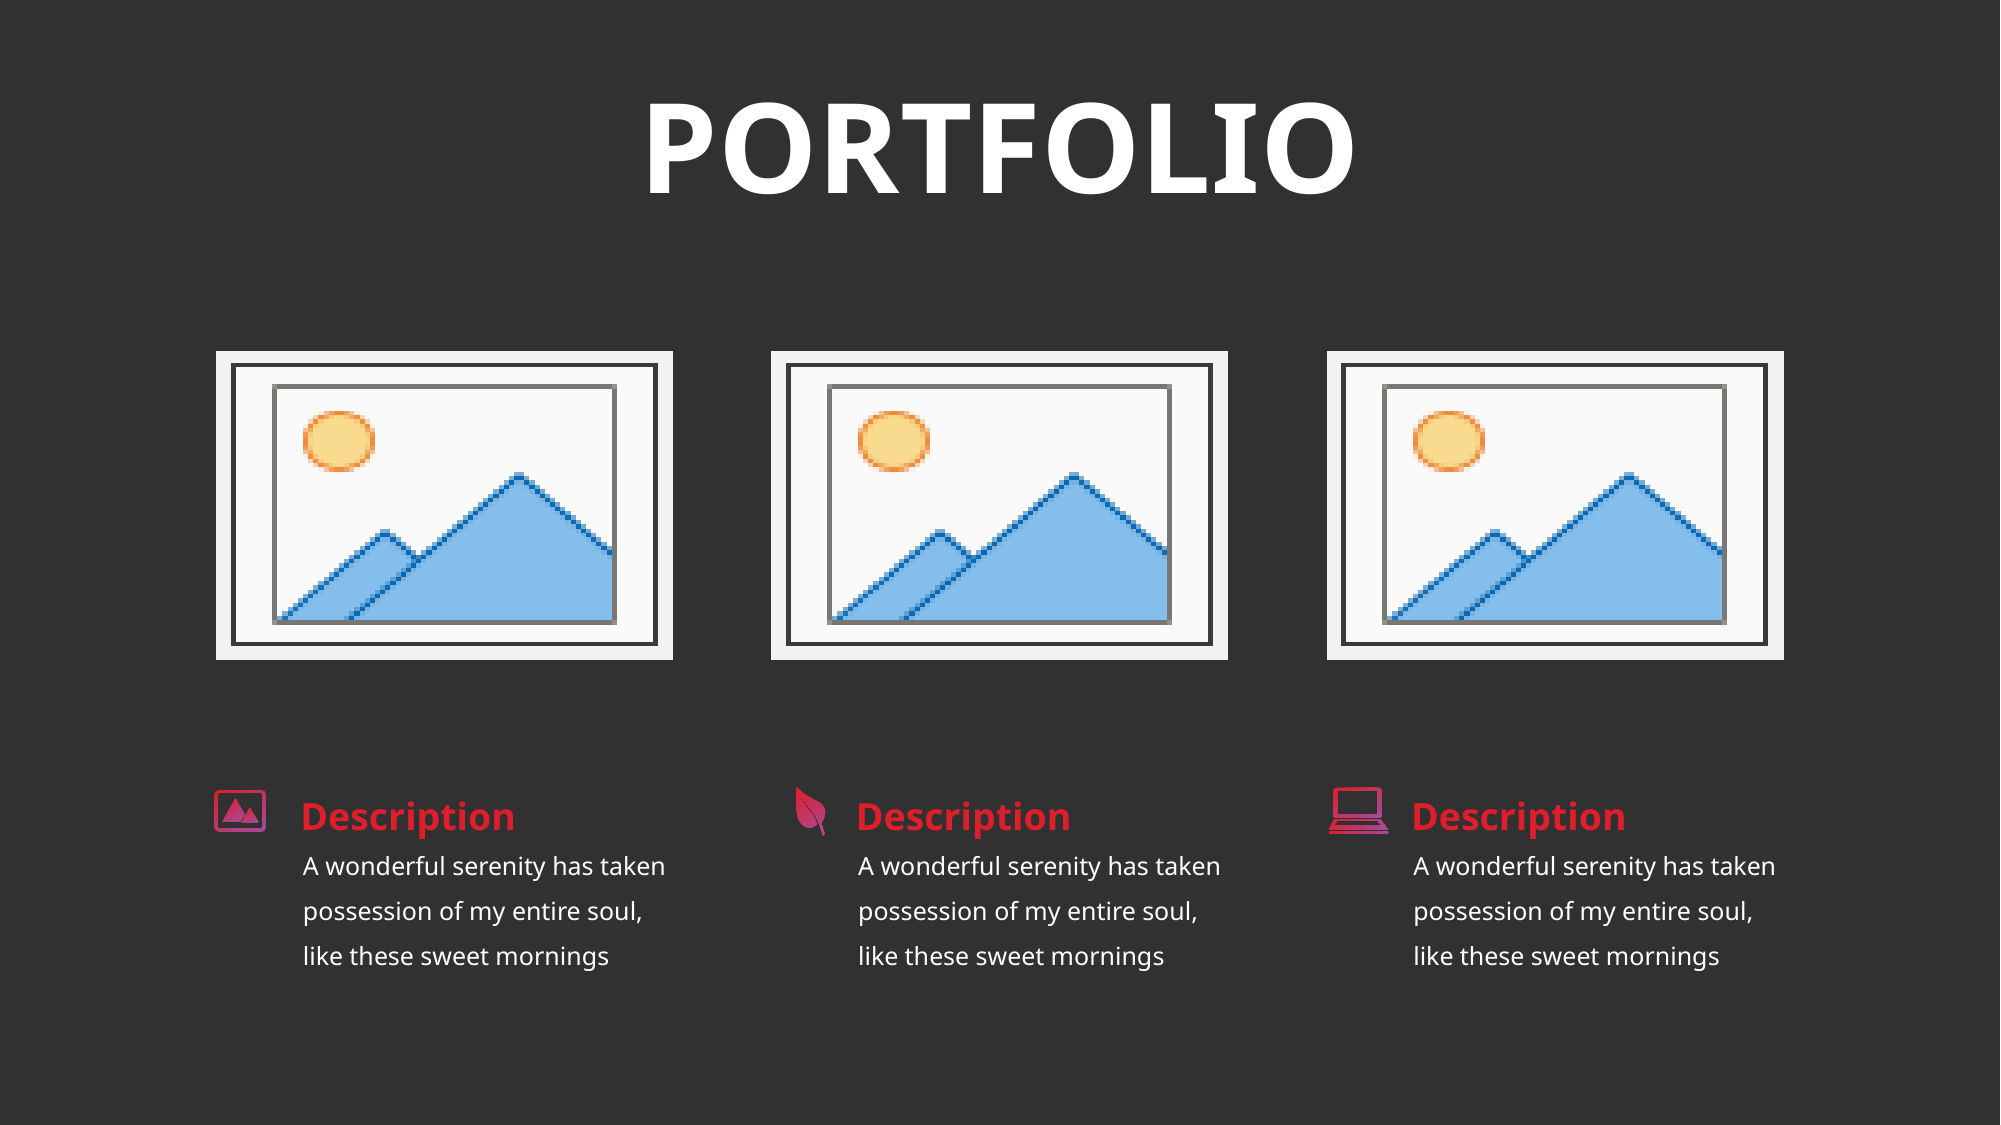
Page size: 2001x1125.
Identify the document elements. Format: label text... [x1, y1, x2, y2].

text_box Description [285, 763, 659, 846]
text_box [1329, 787, 1389, 834]
text_box A wonderful serenity has taken possession of my entire soul, like these sweet mornings [288, 828, 695, 978]
text_box A wonderful serenity has taken possession of my entire soul, like these sweet mornings [1398, 828, 1806, 978]
picture [771, 350, 1229, 661]
text_box Description [841, 763, 1215, 846]
text_box A wonderful serenity has taken possession of my entire soul, like these sweet mornings [843, 828, 1250, 978]
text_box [214, 790, 266, 832]
text_box Description [1396, 763, 1770, 846]
text_box [796, 786, 826, 836]
list PORTFOLIO [333, 65, 1667, 243]
picture [216, 350, 674, 661]
picture [1326, 350, 1784, 661]
